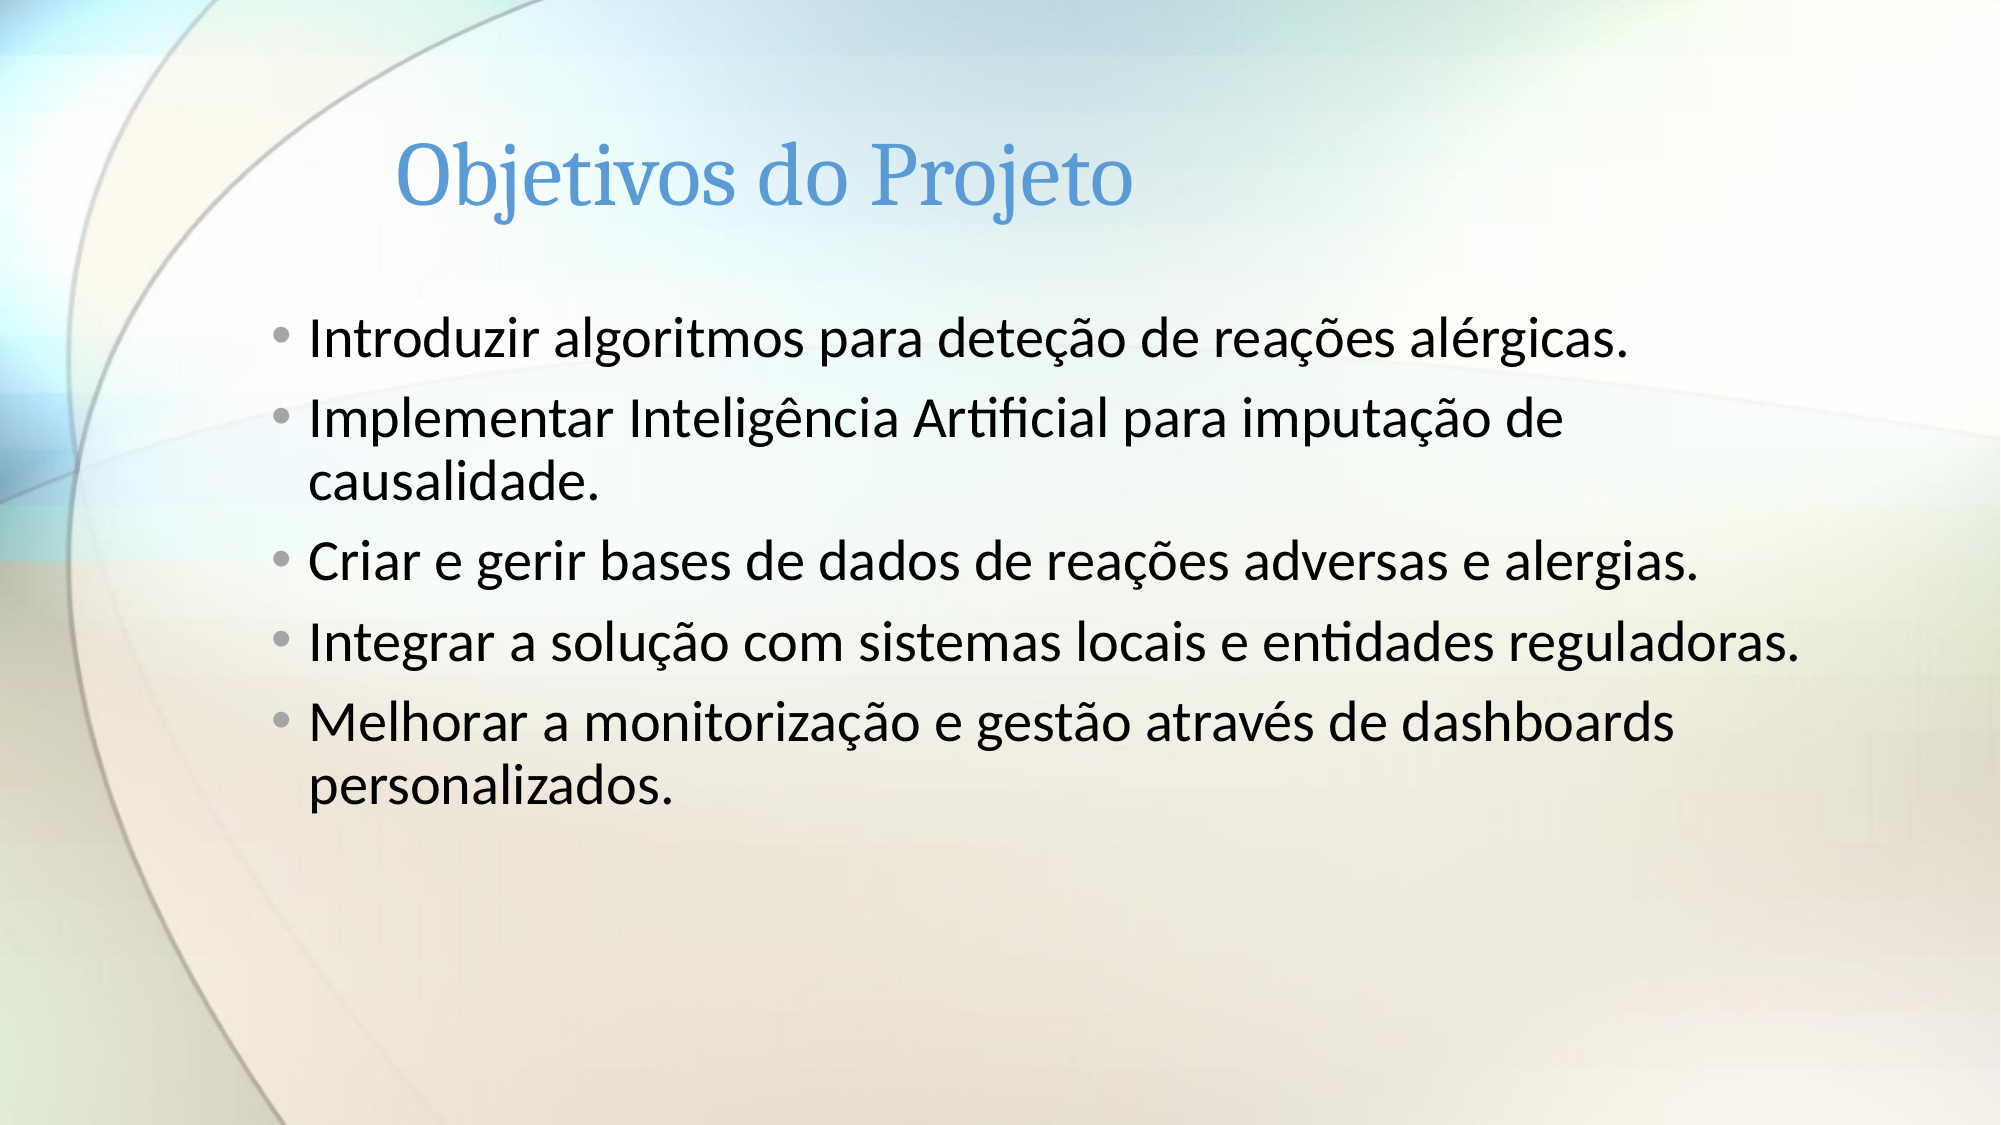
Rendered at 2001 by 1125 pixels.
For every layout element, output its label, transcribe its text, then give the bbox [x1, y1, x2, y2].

list Introduzir algoritmos para deteção de reações alérgicas. Implementar Inteligência Artificial para imputação de causalidade. Criar e gerir bases de dados de reações adversas e alergias. Integrar a solução com sistemas locais e entidades reguladoras. Melhorar a monitorização e gestão através de dashboards personalizados. [256, 299, 1863, 844]
picture [0, 0, 2001, 1125]
title Objetivos do Projeto [381, 59, 1863, 278]
